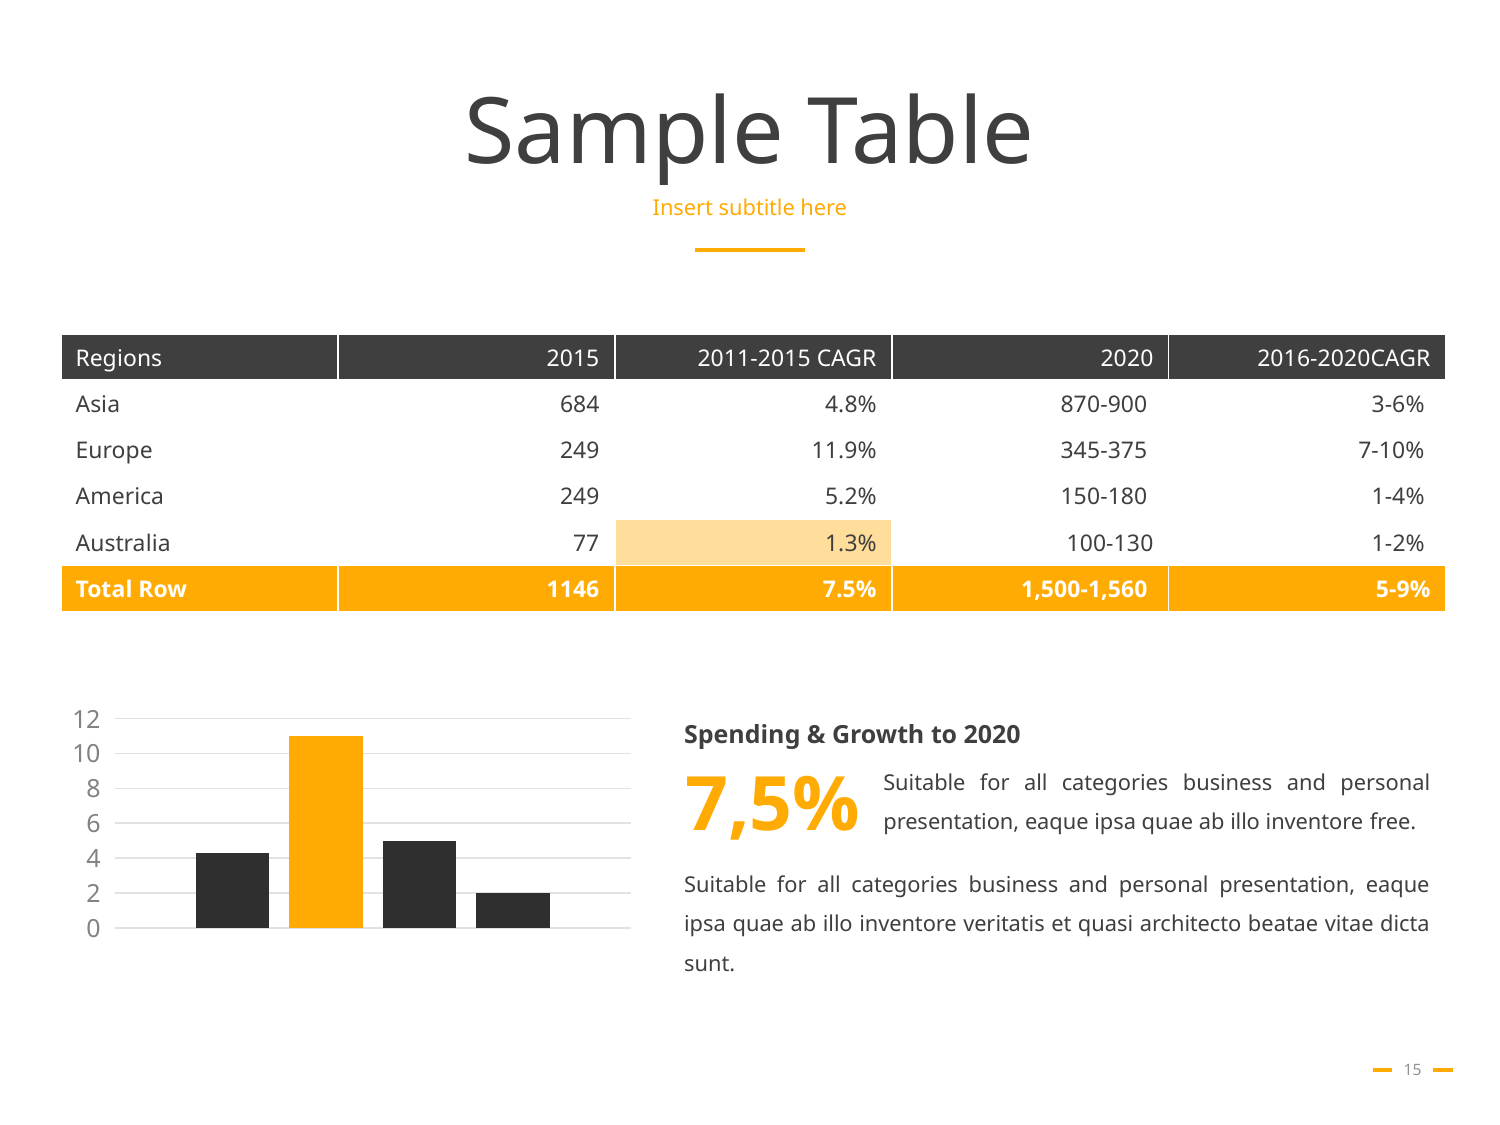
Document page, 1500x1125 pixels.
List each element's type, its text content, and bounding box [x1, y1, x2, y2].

table_cell 3-6% [1169, 381, 1445, 426]
chart [60, 696, 643, 951]
title Sample Table [103, 59, 1397, 188]
table_cell 4.8% [616, 381, 891, 426]
text_box Spending & Growth to 2020 [669, 696, 1314, 756]
text_box Suitable for all categories business and personal presentation, eaque ipsa quae ab illo inventore free. [868, 747, 1446, 842]
table_cell 11.9% [616, 427, 891, 472]
table_cell 100-130 [893, 520, 1168, 565]
table_cell 870-900 [893, 381, 1168, 426]
table_cell 1-4% [1169, 474, 1445, 518]
text_box 7,5% [670, 747, 876, 853]
table_header 2011-2015 CAGR [616, 335, 891, 379]
list Insert subtitle here [103, 188, 1397, 249]
table_cell 684 [339, 381, 614, 426]
table_cell 7-10% [1169, 427, 1445, 472]
table_cell Europe [62, 427, 337, 472]
table_cell 1.3% [616, 520, 891, 565]
table_cell Total Row [62, 566, 337, 611]
table_cell 77 [339, 520, 614, 565]
text_box Suitable for all categories business and personal presentation, eaque ipsa quae ab illo inventore veritatis et quasi architecto beatae vitae dicta sunt. [669, 850, 1446, 983]
table_cell 1-2% [1169, 520, 1445, 565]
table_header 2015 [339, 335, 614, 379]
table_header Regions [62, 335, 337, 379]
table_cell 150-180 [893, 474, 1168, 518]
table_cell 5-9% [1169, 566, 1445, 611]
table_cell 1,500-1,560 [893, 566, 1168, 611]
table_cell America [62, 474, 337, 518]
table_cell 1146 [339, 566, 614, 611]
table_cell Australia [62, 520, 337, 565]
table_cell Asia [62, 381, 337, 426]
table_header 2016-2020CAGR [1169, 335, 1445, 379]
table_cell 249 [339, 474, 614, 518]
table_cell 345-375 [893, 427, 1168, 472]
table_cell 5.2% [616, 474, 891, 518]
table_header 2020 [893, 335, 1168, 379]
table_cell 249 [339, 427, 614, 472]
slide_number 15 [1379, 1040, 1446, 1101]
table_cell 7.5% [616, 566, 891, 611]
